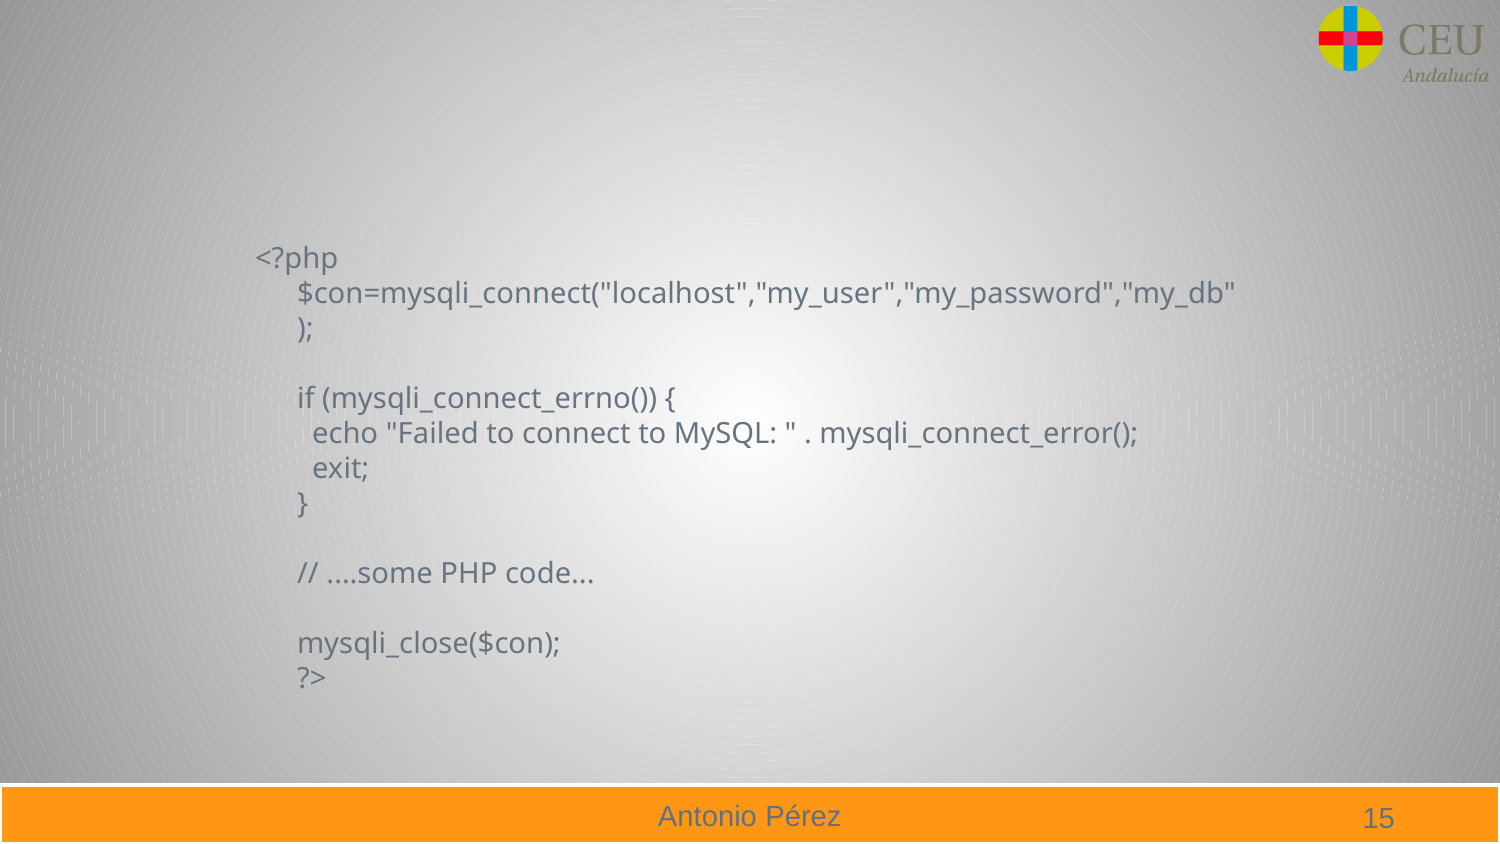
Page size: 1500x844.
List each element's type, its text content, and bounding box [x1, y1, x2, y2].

slide_number 15 [1347, 792, 1438, 844]
picture [1310, 0, 1500, 93]
list <?php $con=mysqli_connect("localhost","my_user","my_password","my_db"); if (mysqli_connect_errno()) { echo "Failed to connect to MySQL: " . mysqli_connect_error(); exit; } // ....some PHP code... mysqli_close($con); ?> [243, 234, 1257, 791]
